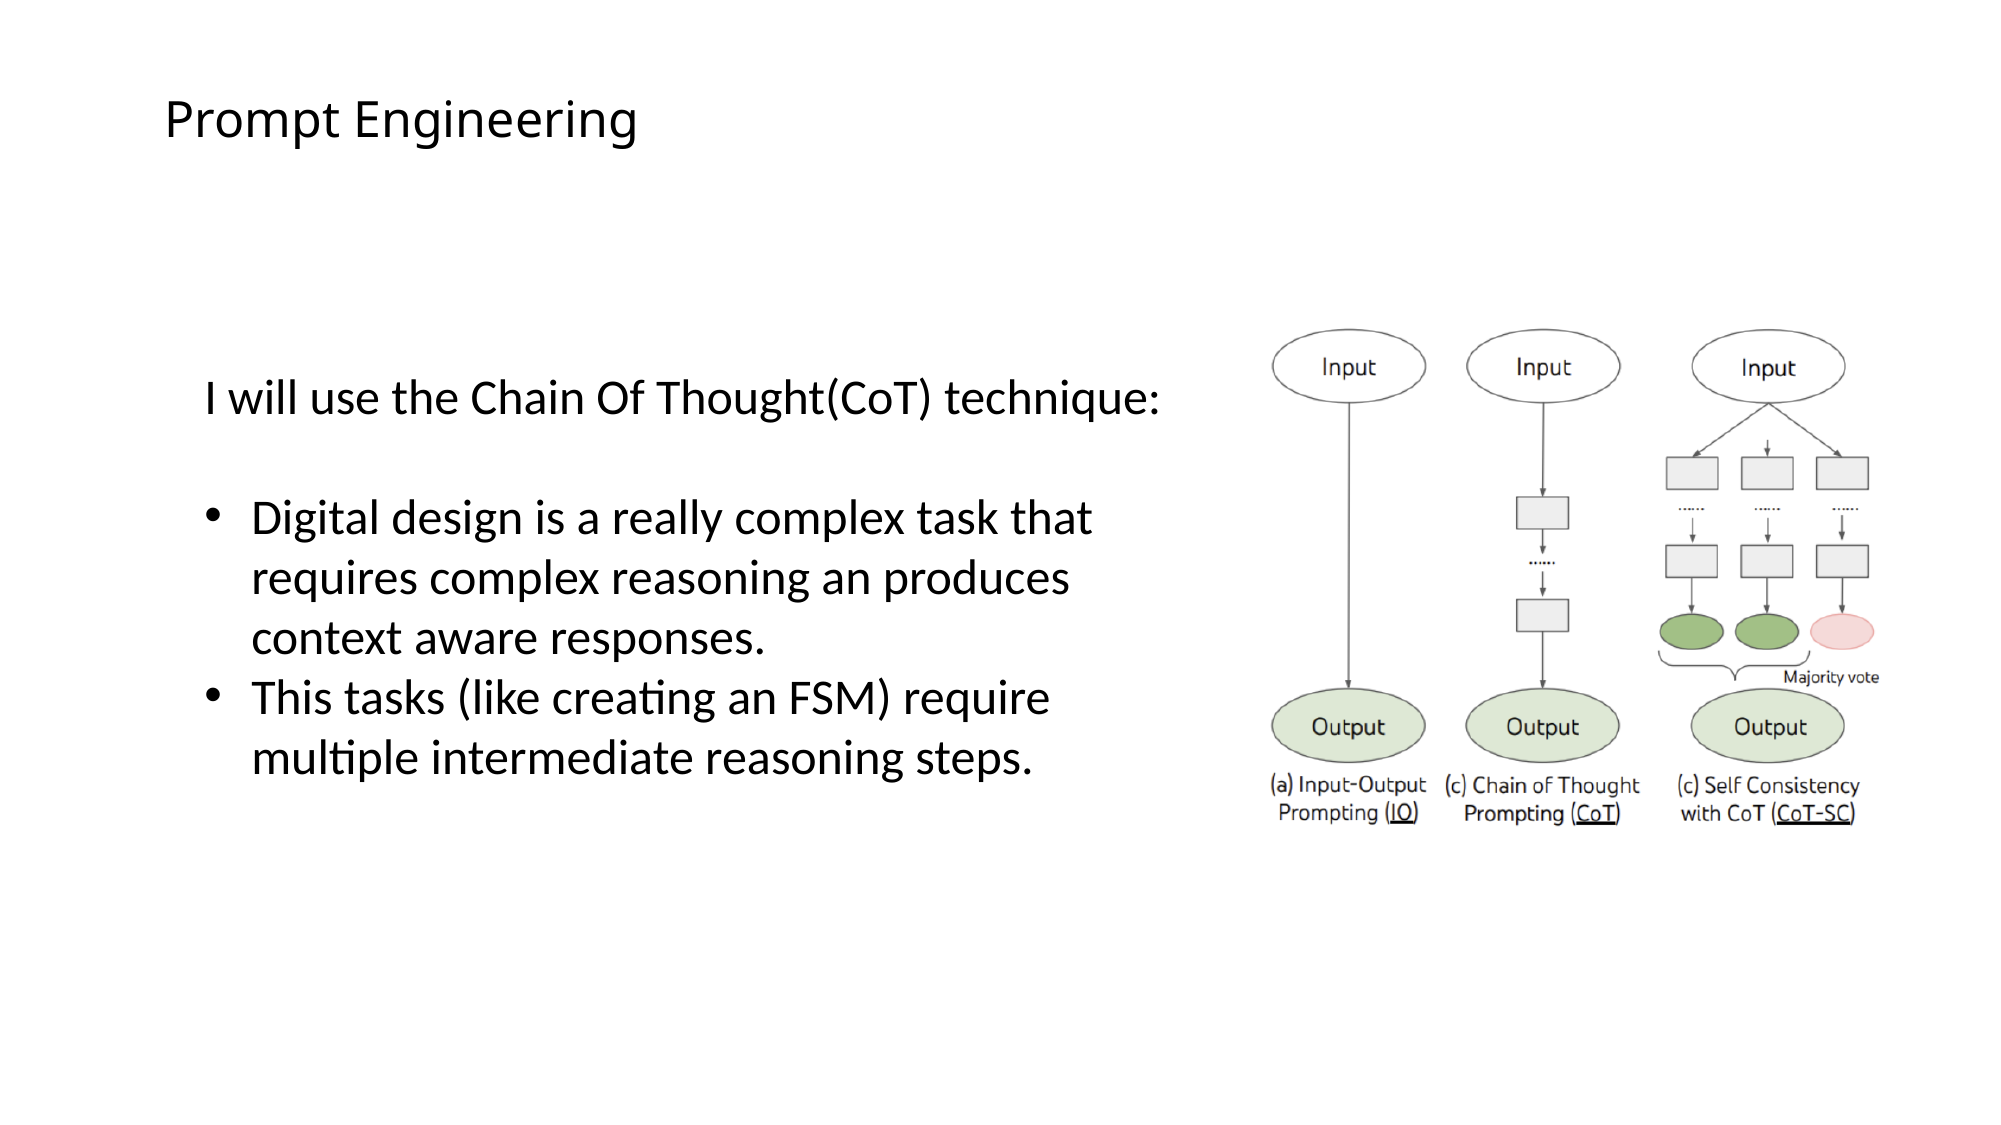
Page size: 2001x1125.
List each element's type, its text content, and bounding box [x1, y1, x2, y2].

text_box Prompt Engineering [150, 80, 1107, 156]
picture [1243, 312, 1895, 840]
text_box I will use the Chain Of Thought(CoT) technique: Digital design is a really complex task that requires complex reasoning an produces context aware responses. This tasks (like creating an FSM) require multiple intermediate reasoning steps. [189, 356, 1223, 792]
